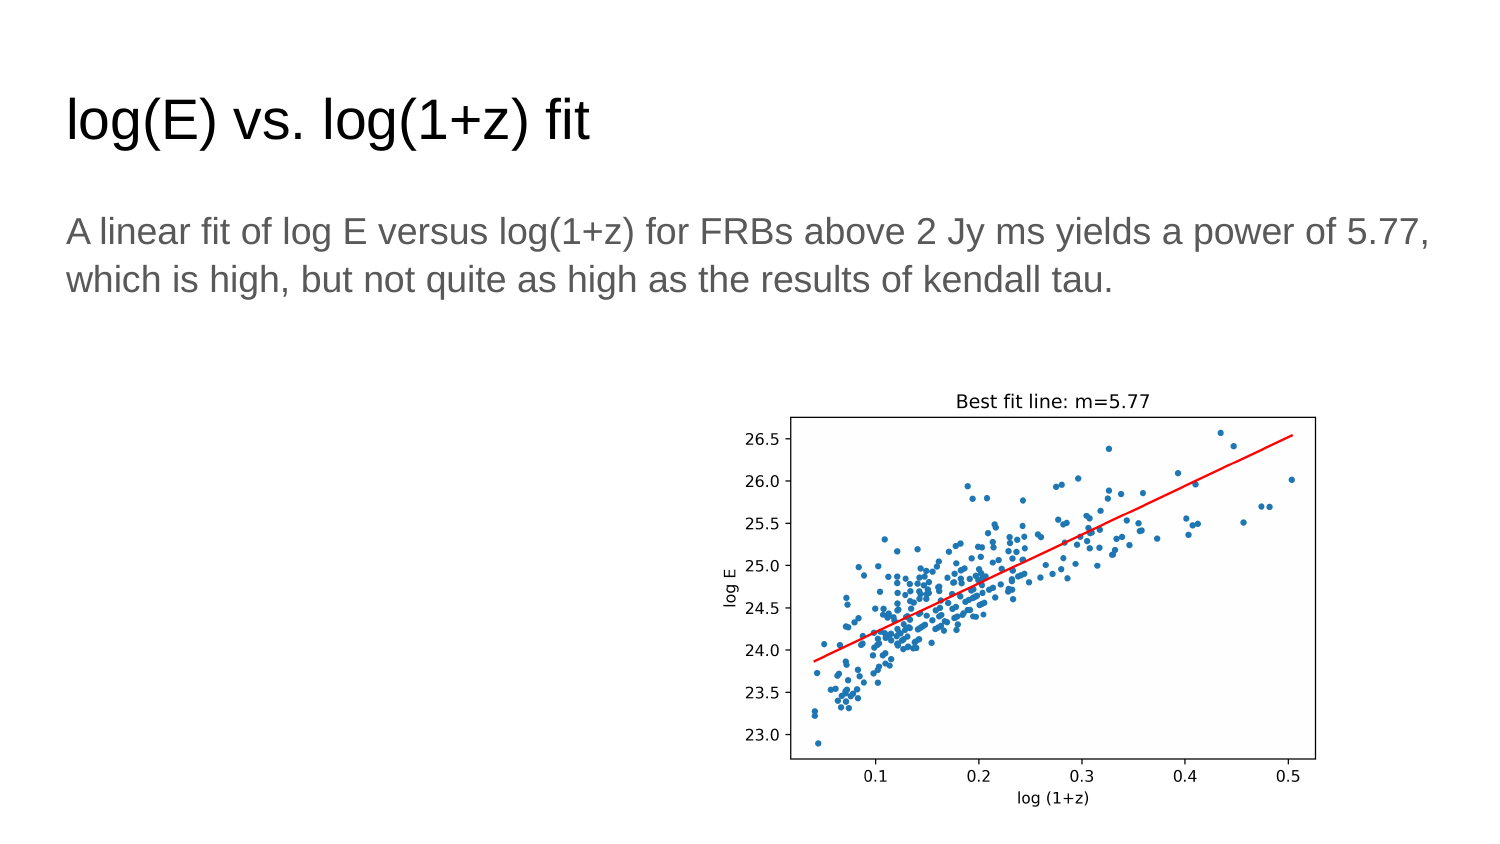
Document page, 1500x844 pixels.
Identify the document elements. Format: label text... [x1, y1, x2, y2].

list A linear fit of log E versus log(1+z) for FRBs above 2 Jy ms yields a power of 5.77, which is high, but not quite as high as the results of kendall tau. [51, 189, 1449, 750]
picture [706, 363, 1384, 815]
title log(E) vs. log(1+z) fit [51, 72, 1449, 167]
